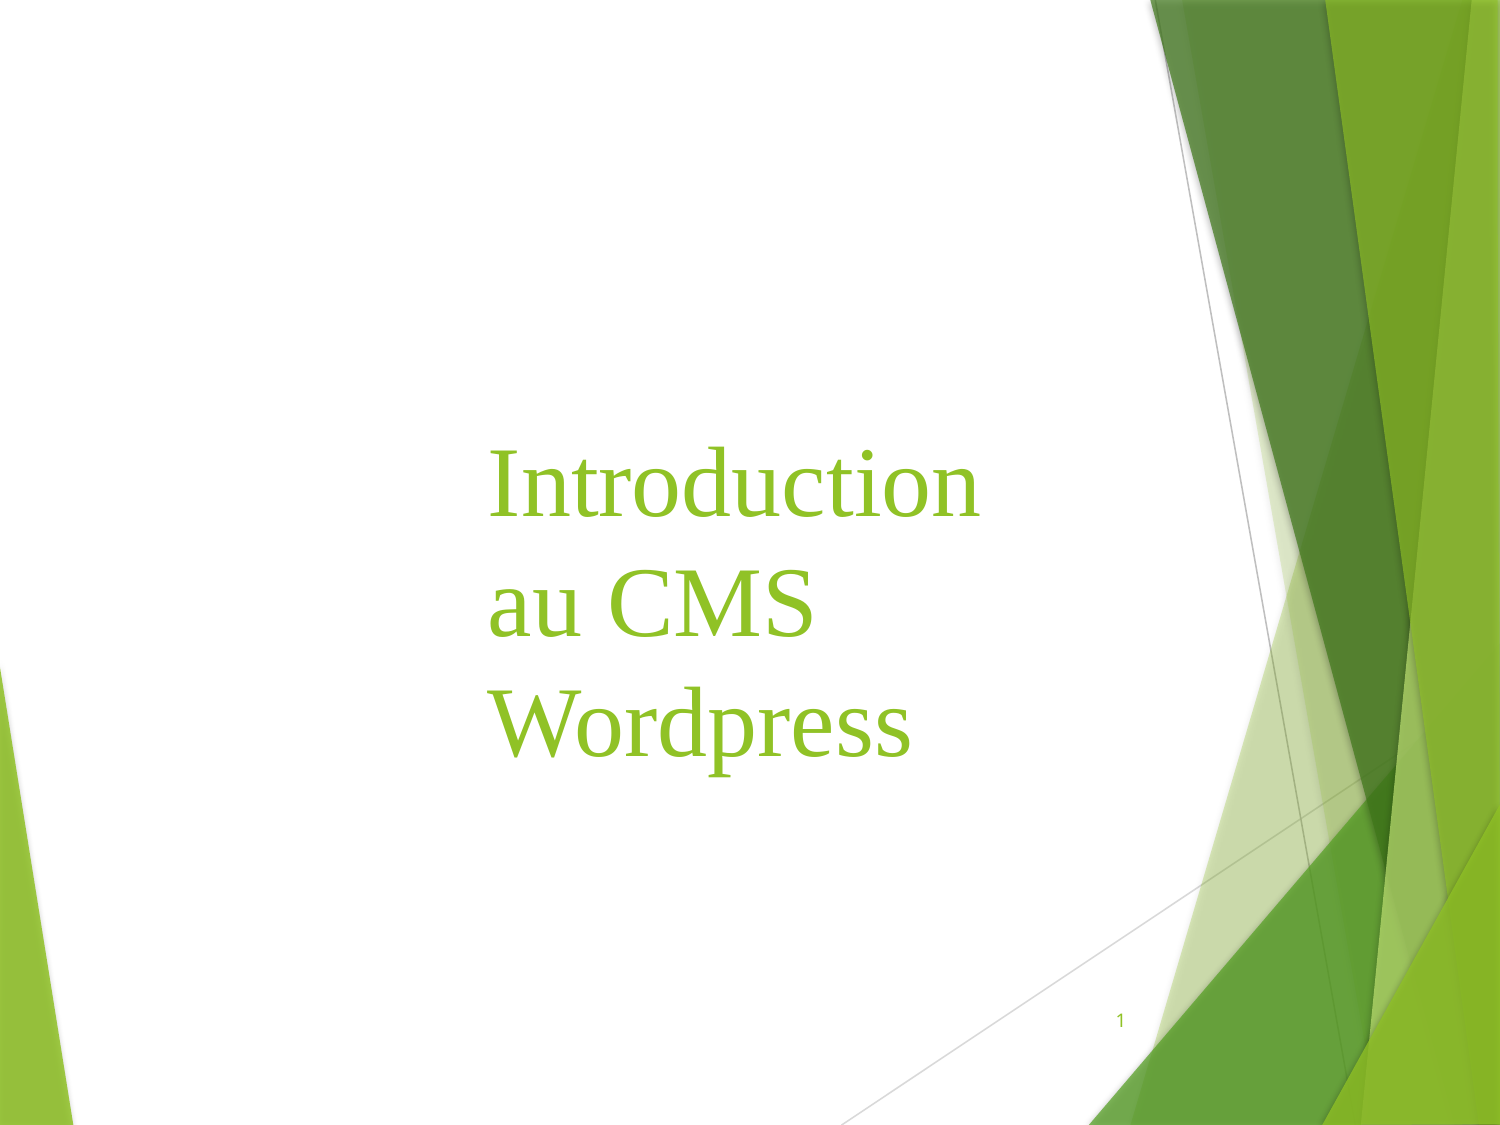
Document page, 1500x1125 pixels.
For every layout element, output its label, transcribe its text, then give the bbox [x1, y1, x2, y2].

slide_number 1 [1057, 991, 1142, 1051]
title Introduction au CMS Wordpress [472, 408, 1100, 588]
